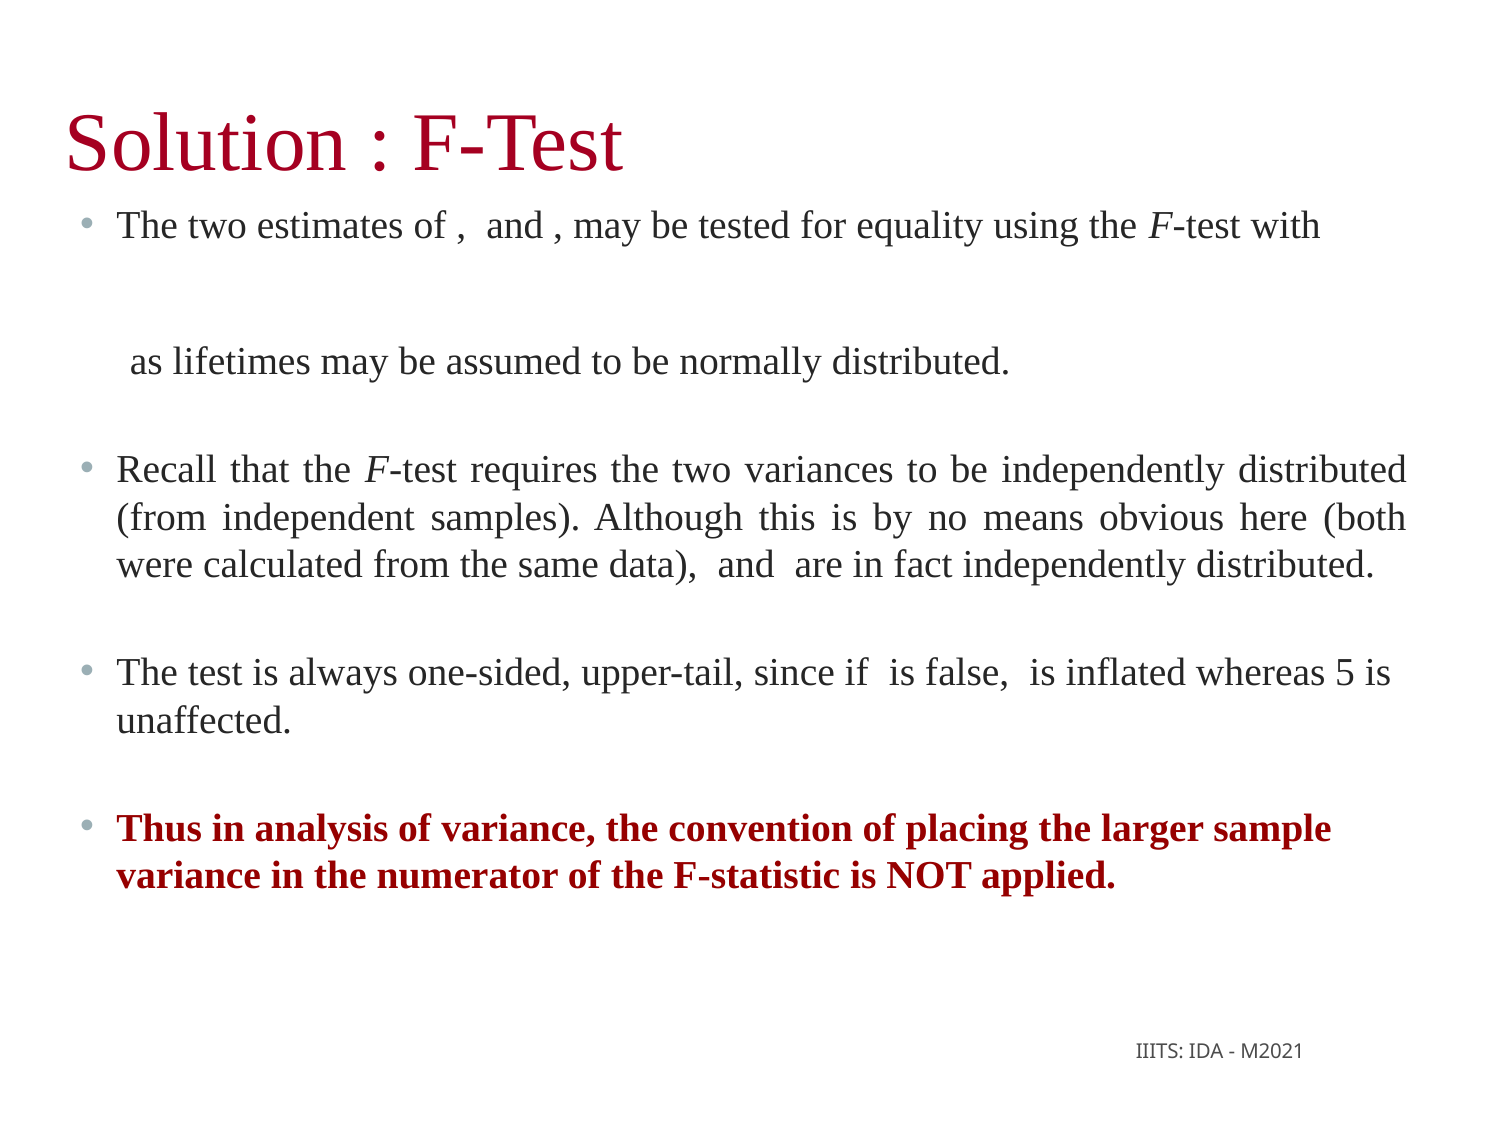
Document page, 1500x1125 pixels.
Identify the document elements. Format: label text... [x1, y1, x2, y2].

text_box Solution : F-Test [64, 0, 1415, 188]
slide_number IIITS: IDA - M2021 [980, 1023, 1320, 1077]
